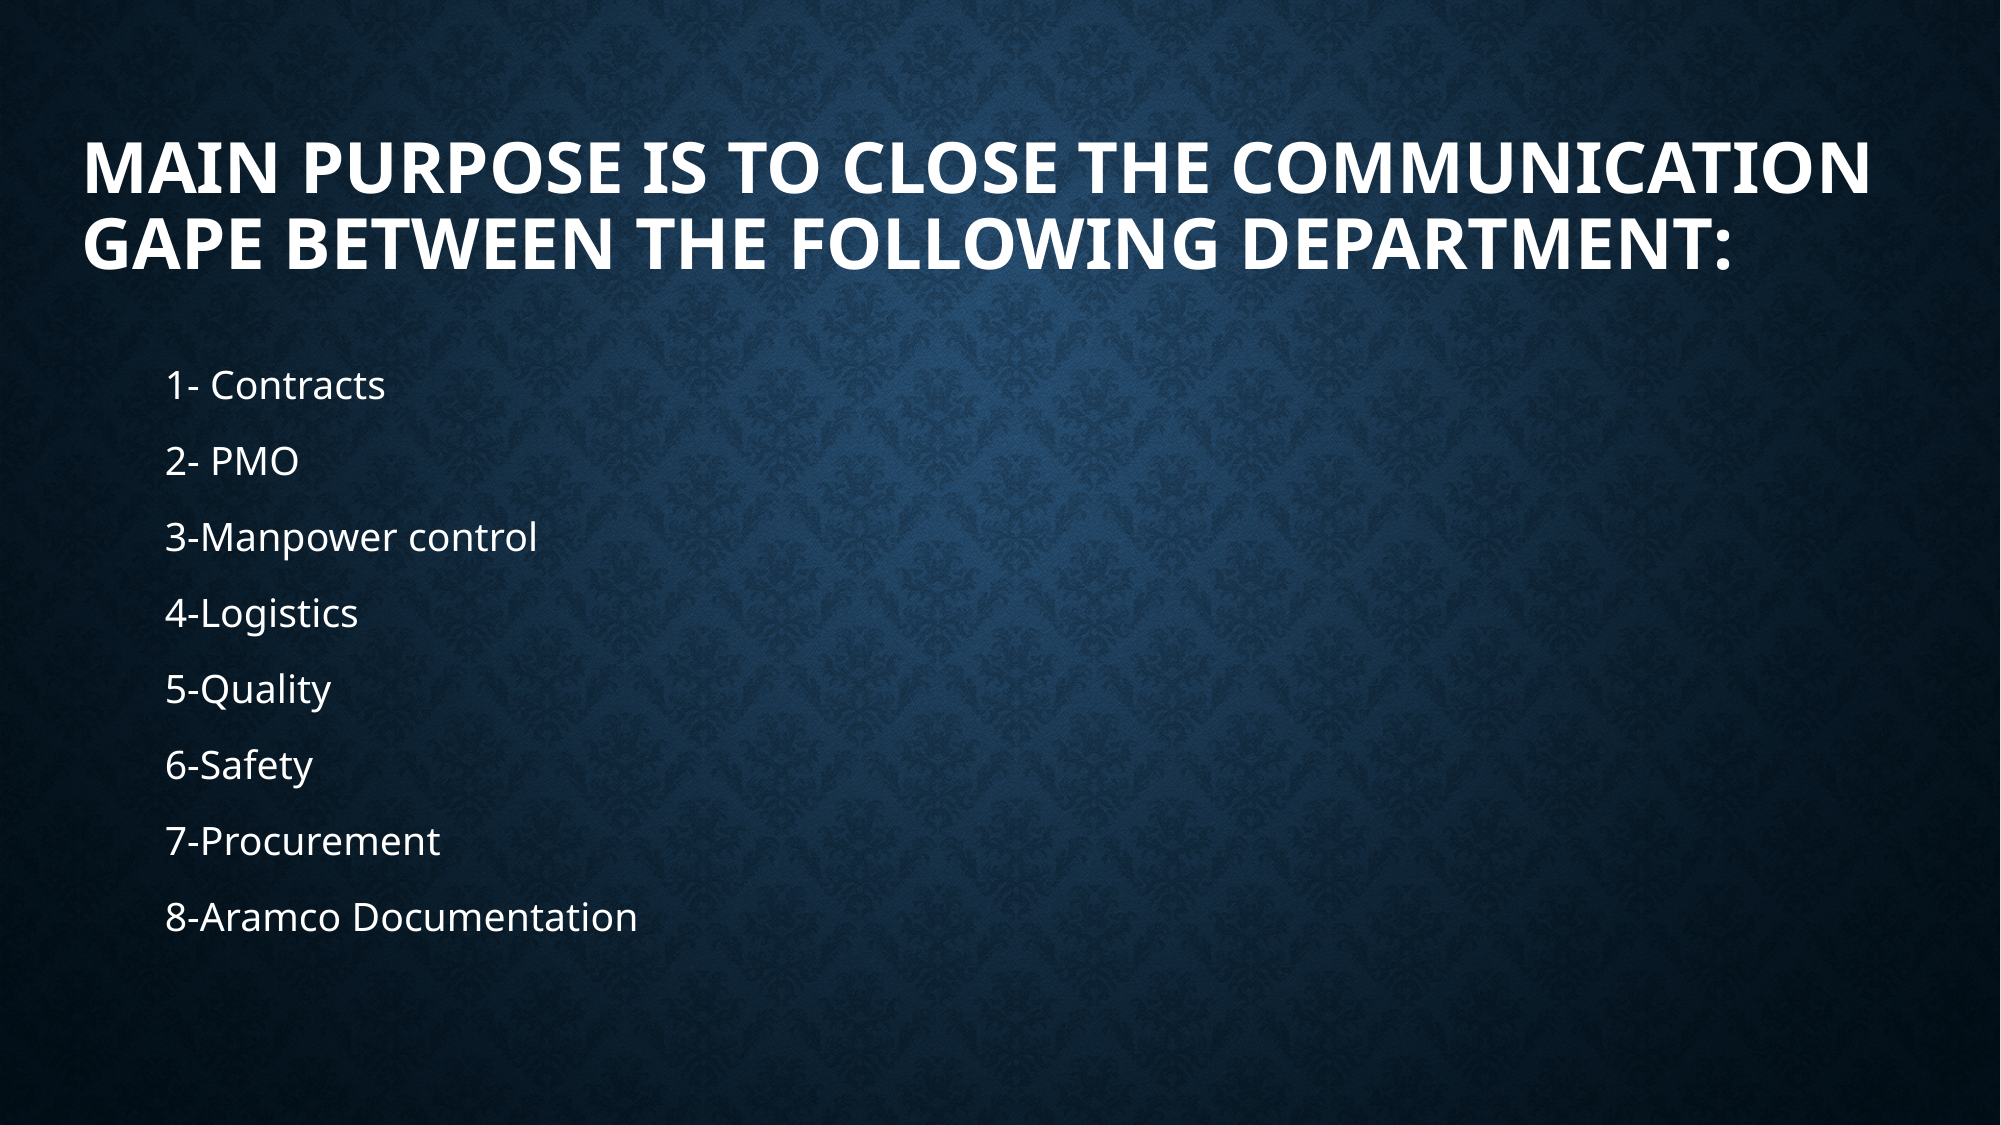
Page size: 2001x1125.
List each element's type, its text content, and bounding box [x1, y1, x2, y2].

list 1- Contracts 2- PMO 3-Manpower control 4-Logistics 5-Quality 6-Safety 7-Procurement 8-Aramco Documentation [149, 343, 1849, 950]
title Main purpose is to Close the communication gape between the following department: [66, 99, 1980, 318]
